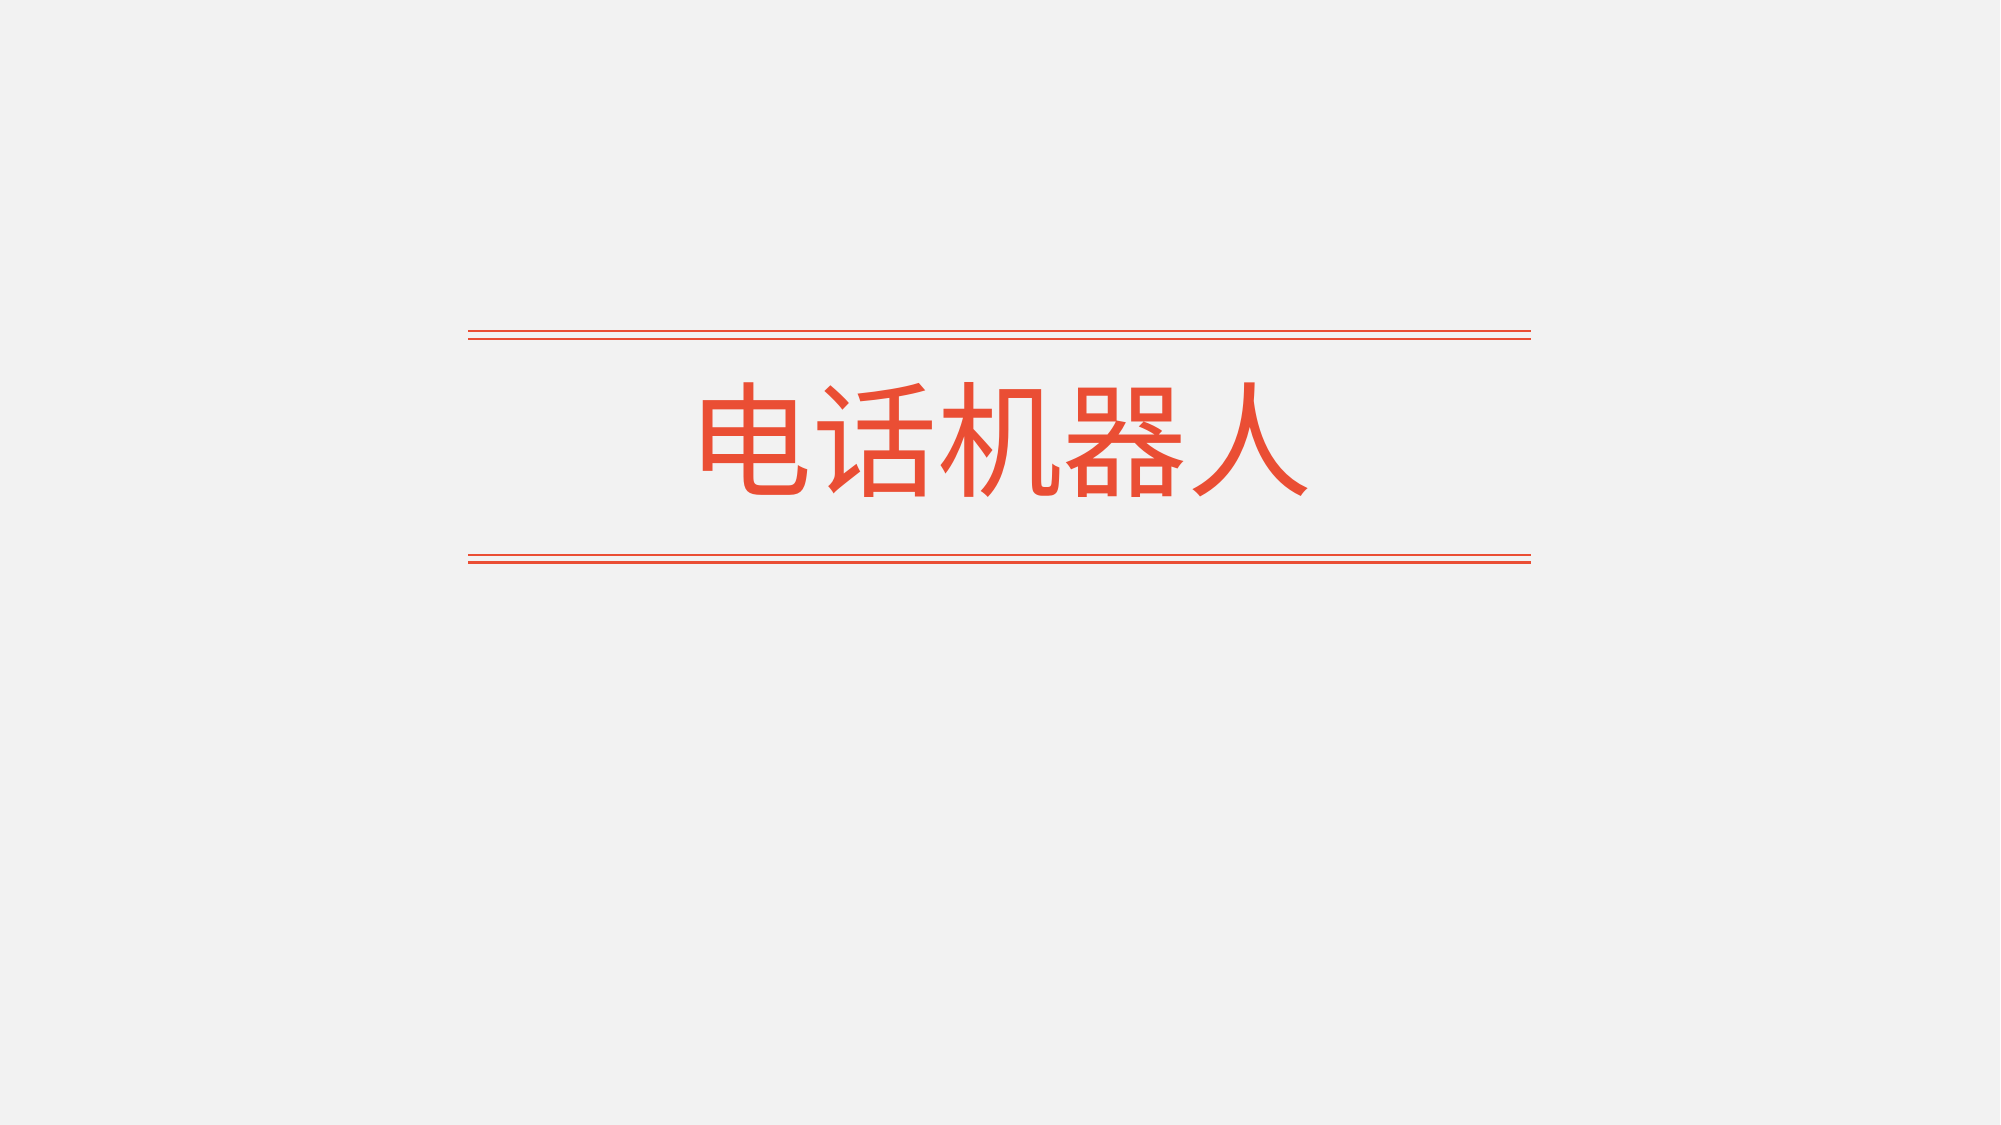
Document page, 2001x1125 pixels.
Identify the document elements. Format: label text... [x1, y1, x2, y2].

title 电话机器人 [137, 331, 1863, 563]
